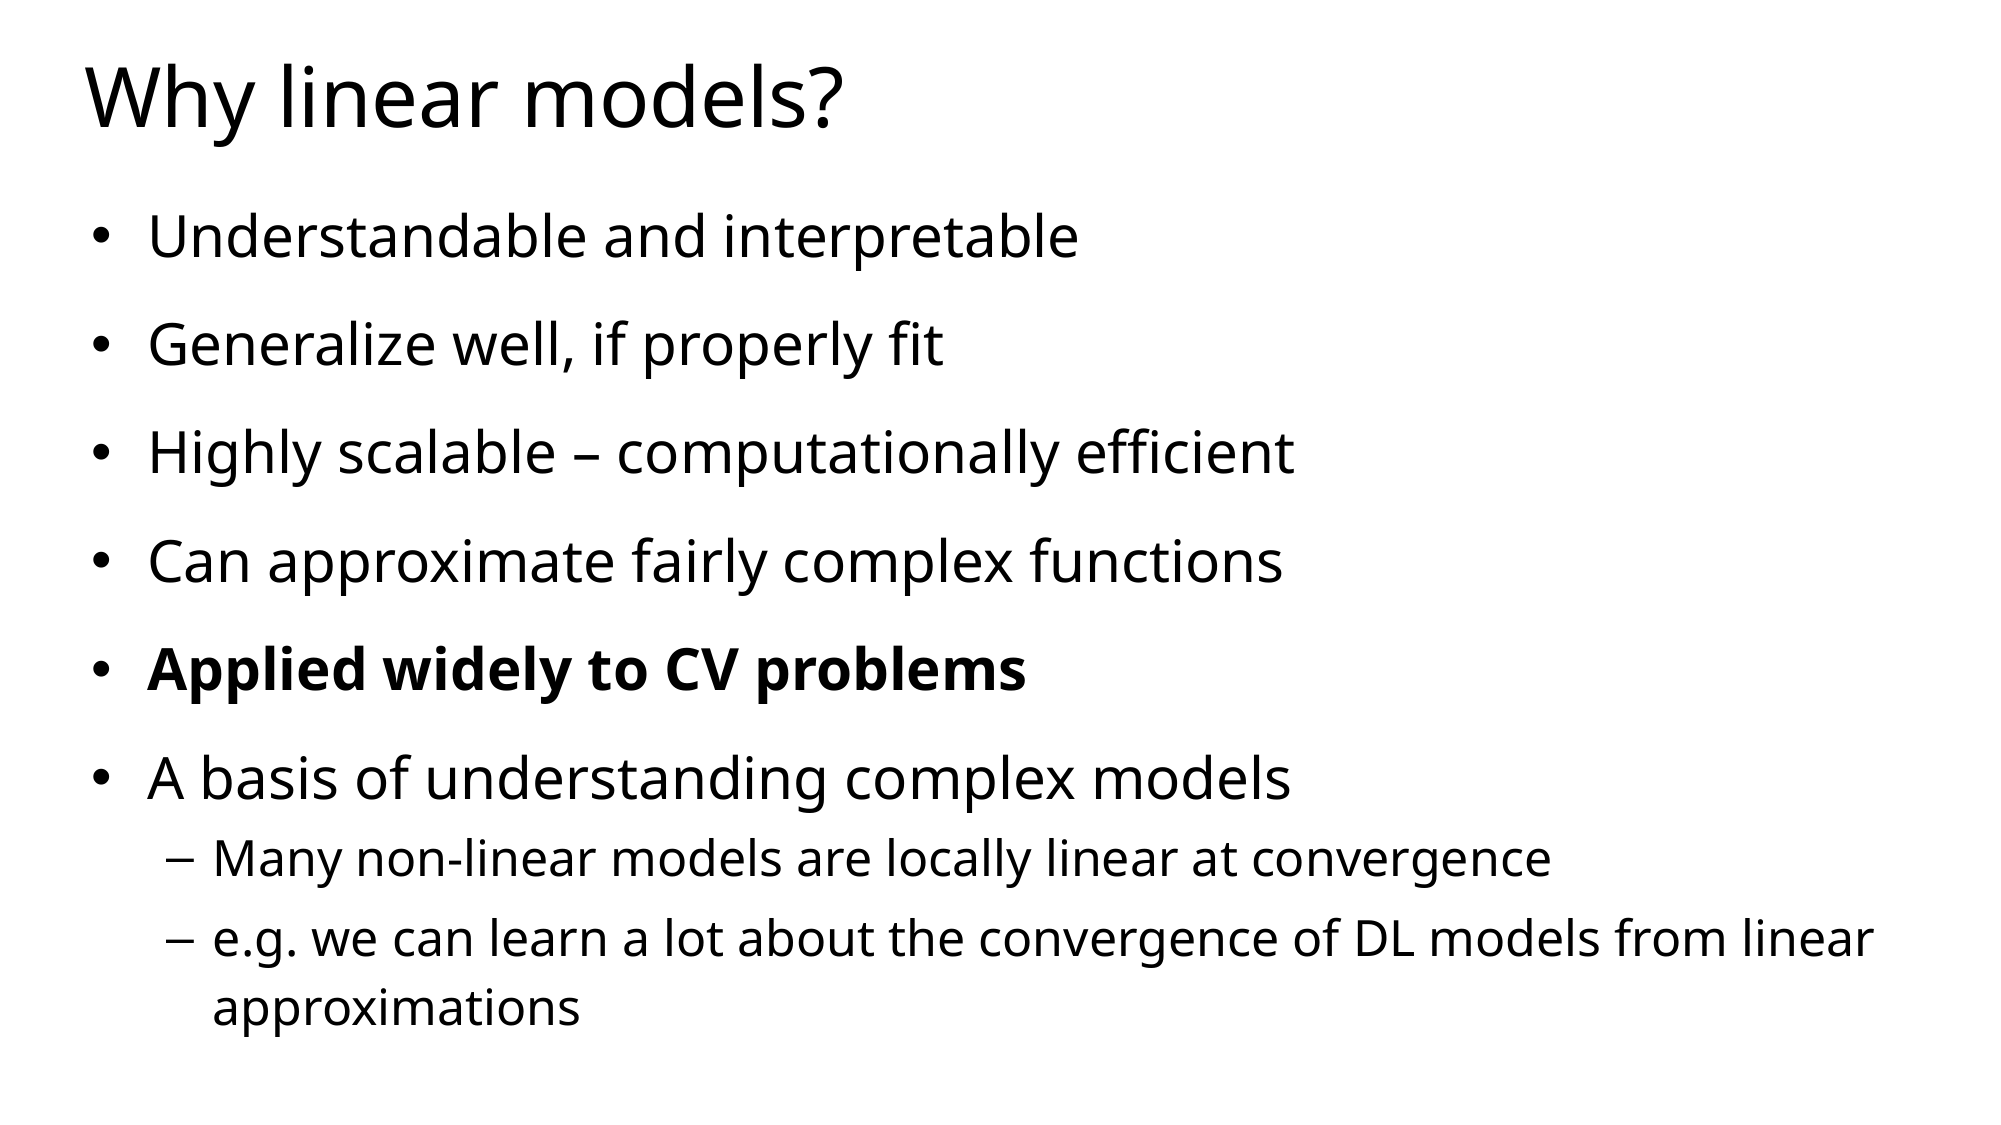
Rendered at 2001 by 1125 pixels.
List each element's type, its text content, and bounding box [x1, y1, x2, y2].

title Why linear models? [69, 47, 1953, 161]
text_box Understandable and interpretable Generalize well, if properly fit Highly scalable – computationally efficient Can approximate fairly complex functions Applied widely to CV problems A basis of understanding complex models Many non-linear models are locally linear at convergence e.g. we can learn a lot about the convergence of DL models from linear approximations [76, 187, 1967, 1078]
